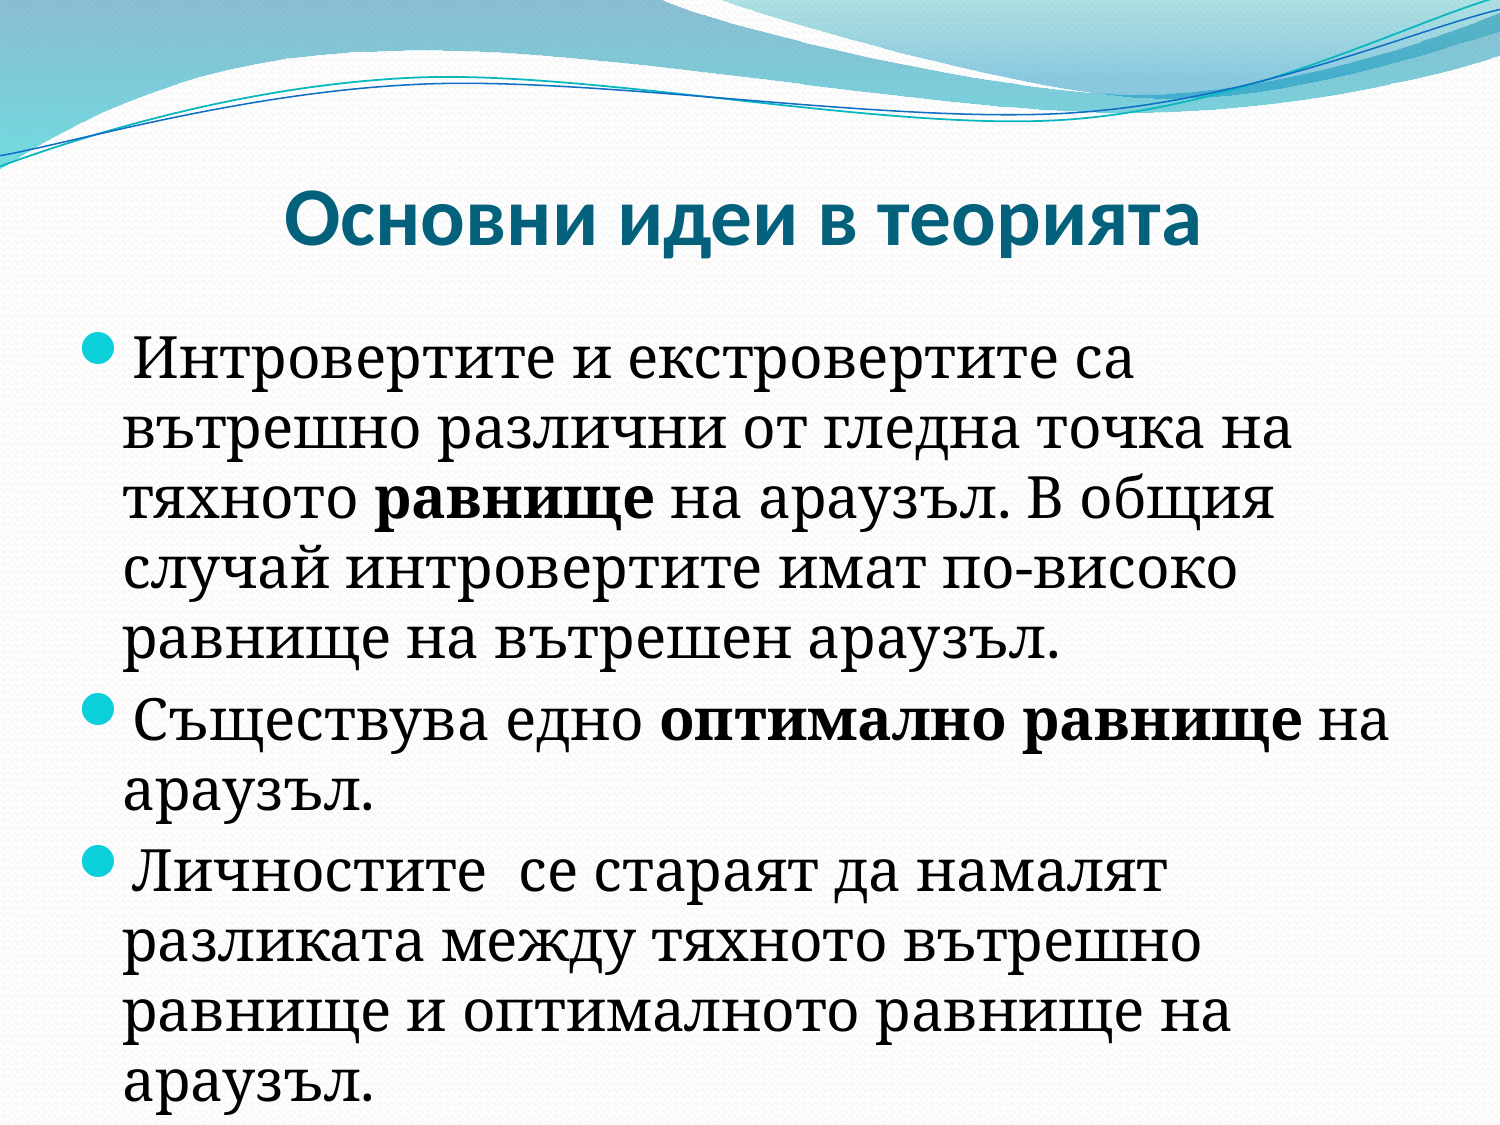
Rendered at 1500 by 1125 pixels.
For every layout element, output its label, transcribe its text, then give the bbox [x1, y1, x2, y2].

list Интровертите и екстровертите са вътрешно различни от гледна точка на тяхното равнище на араузъл. В общия случай интровертите имат по-високо равнище на вътрешен араузъл. Съществува едно оптимално равнище на араузъл. Личностите се стараят да намалят разликата между тяхното вътрешно равнище и оптималното равнище на араузъл. [62, 312, 1413, 1026]
title Основни идеи в теорията [112, 137, 1376, 263]
